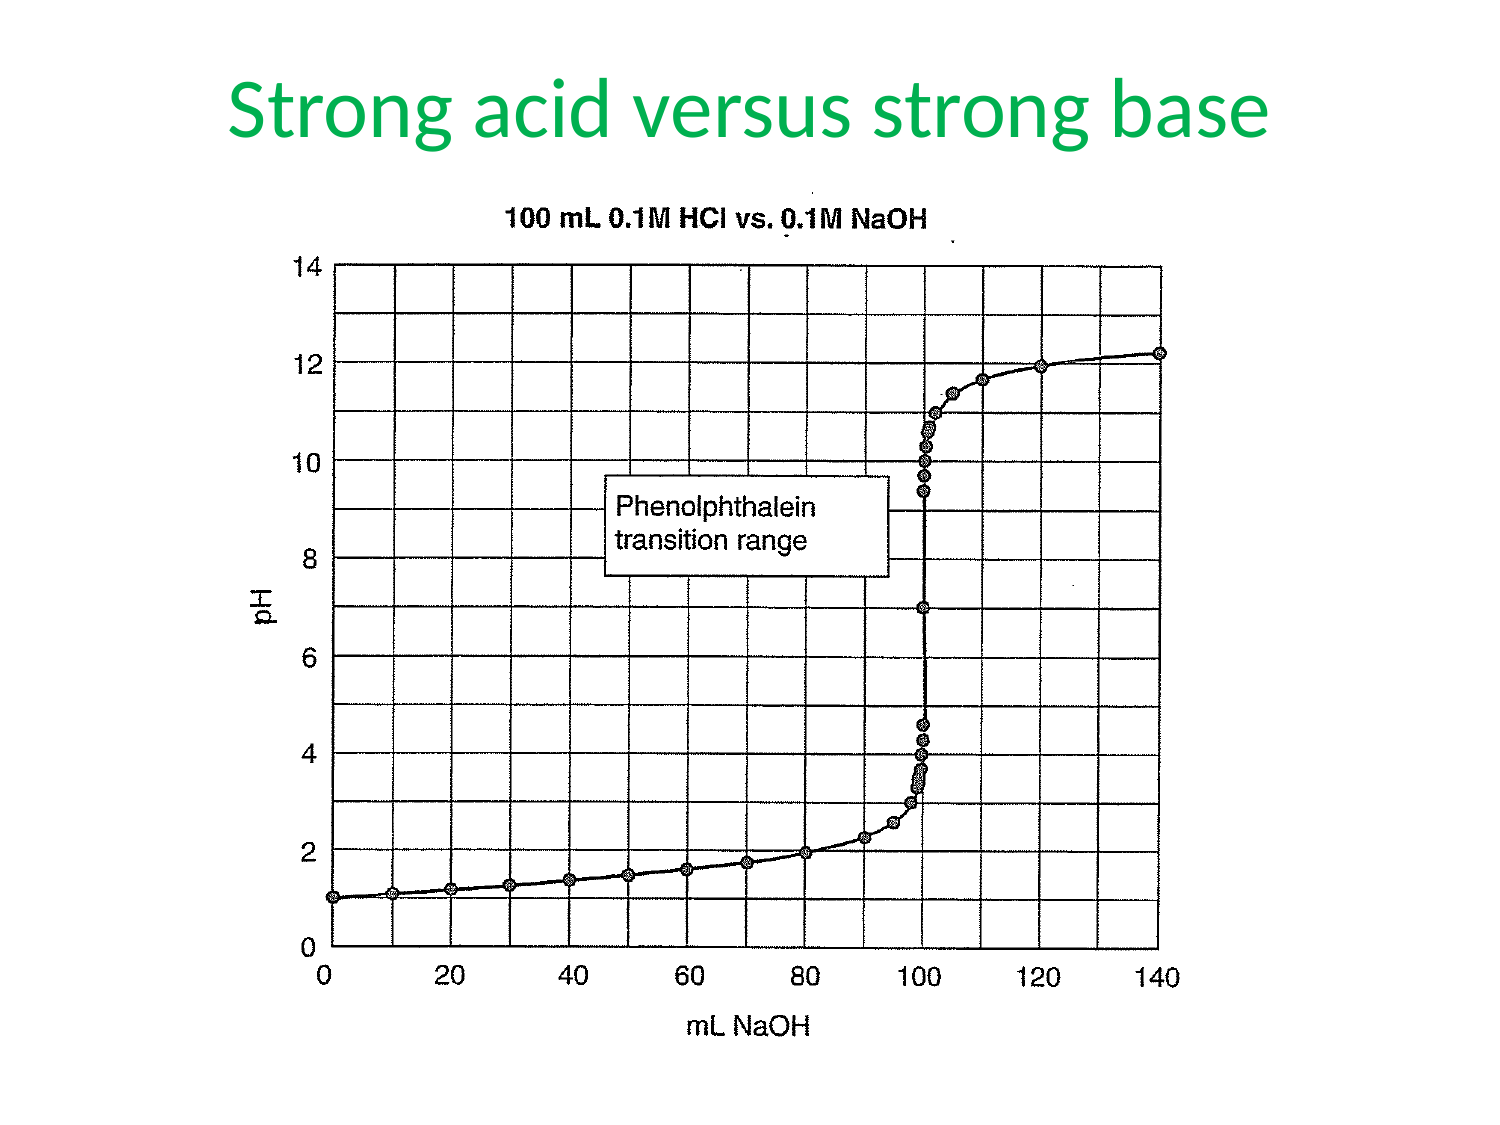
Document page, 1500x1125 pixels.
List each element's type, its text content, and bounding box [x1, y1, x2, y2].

title Strong acid versus strong base [75, 45, 1425, 163]
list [210, 187, 1265, 1051]
